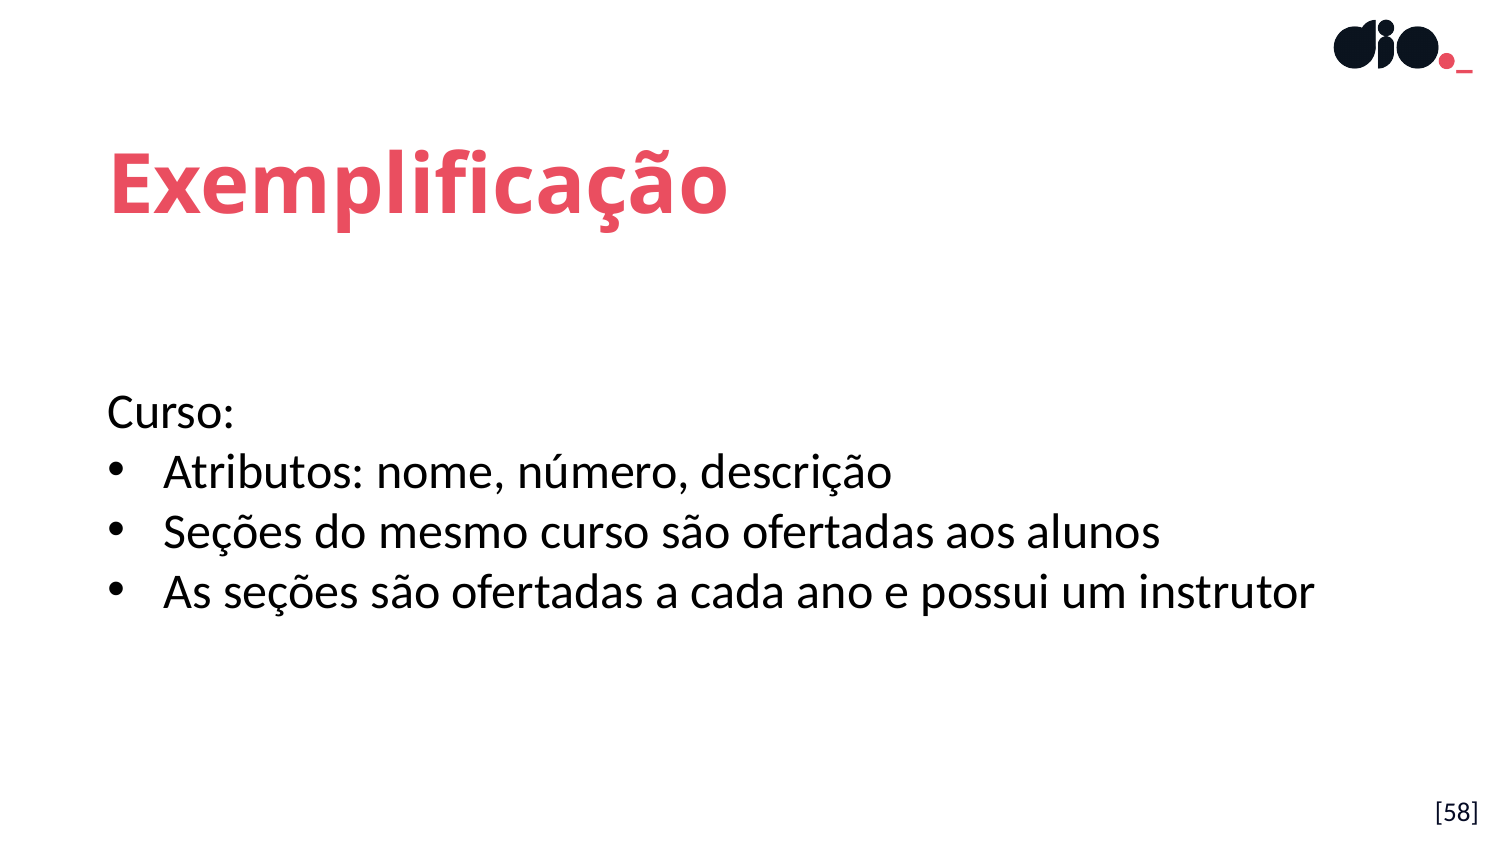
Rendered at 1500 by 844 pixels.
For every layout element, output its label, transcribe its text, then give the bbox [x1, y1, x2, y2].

text_box Exemplificação [92, 104, 1408, 243]
slide_number [<número>] [1403, 779, 1494, 844]
picture [1333, 19, 1473, 74]
text_box Curso: Atributos: nome, número, descrição Seções do mesmo curso são ofertadas aos alunos As seções são ofertadas a cada ano e possui um instrutor [92, 242, 1414, 755]
